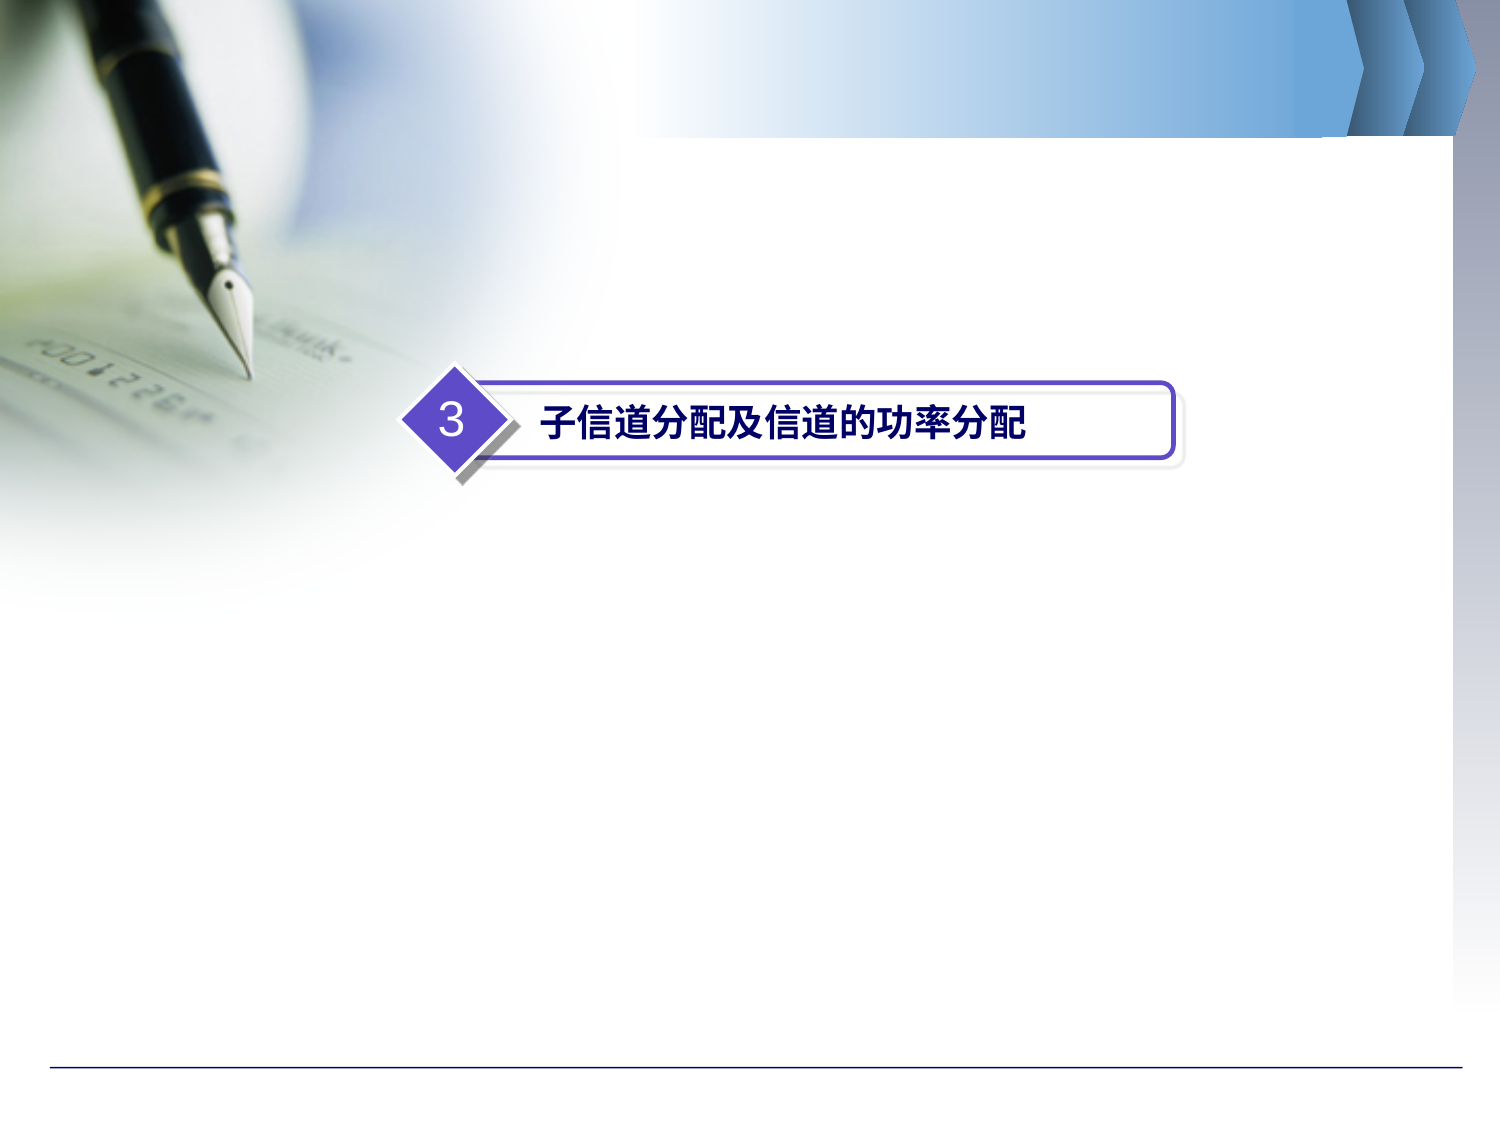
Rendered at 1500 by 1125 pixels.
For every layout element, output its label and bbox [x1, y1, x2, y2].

picture [0, 0, 632, 623]
text_box [398, 363, 1174, 477]
